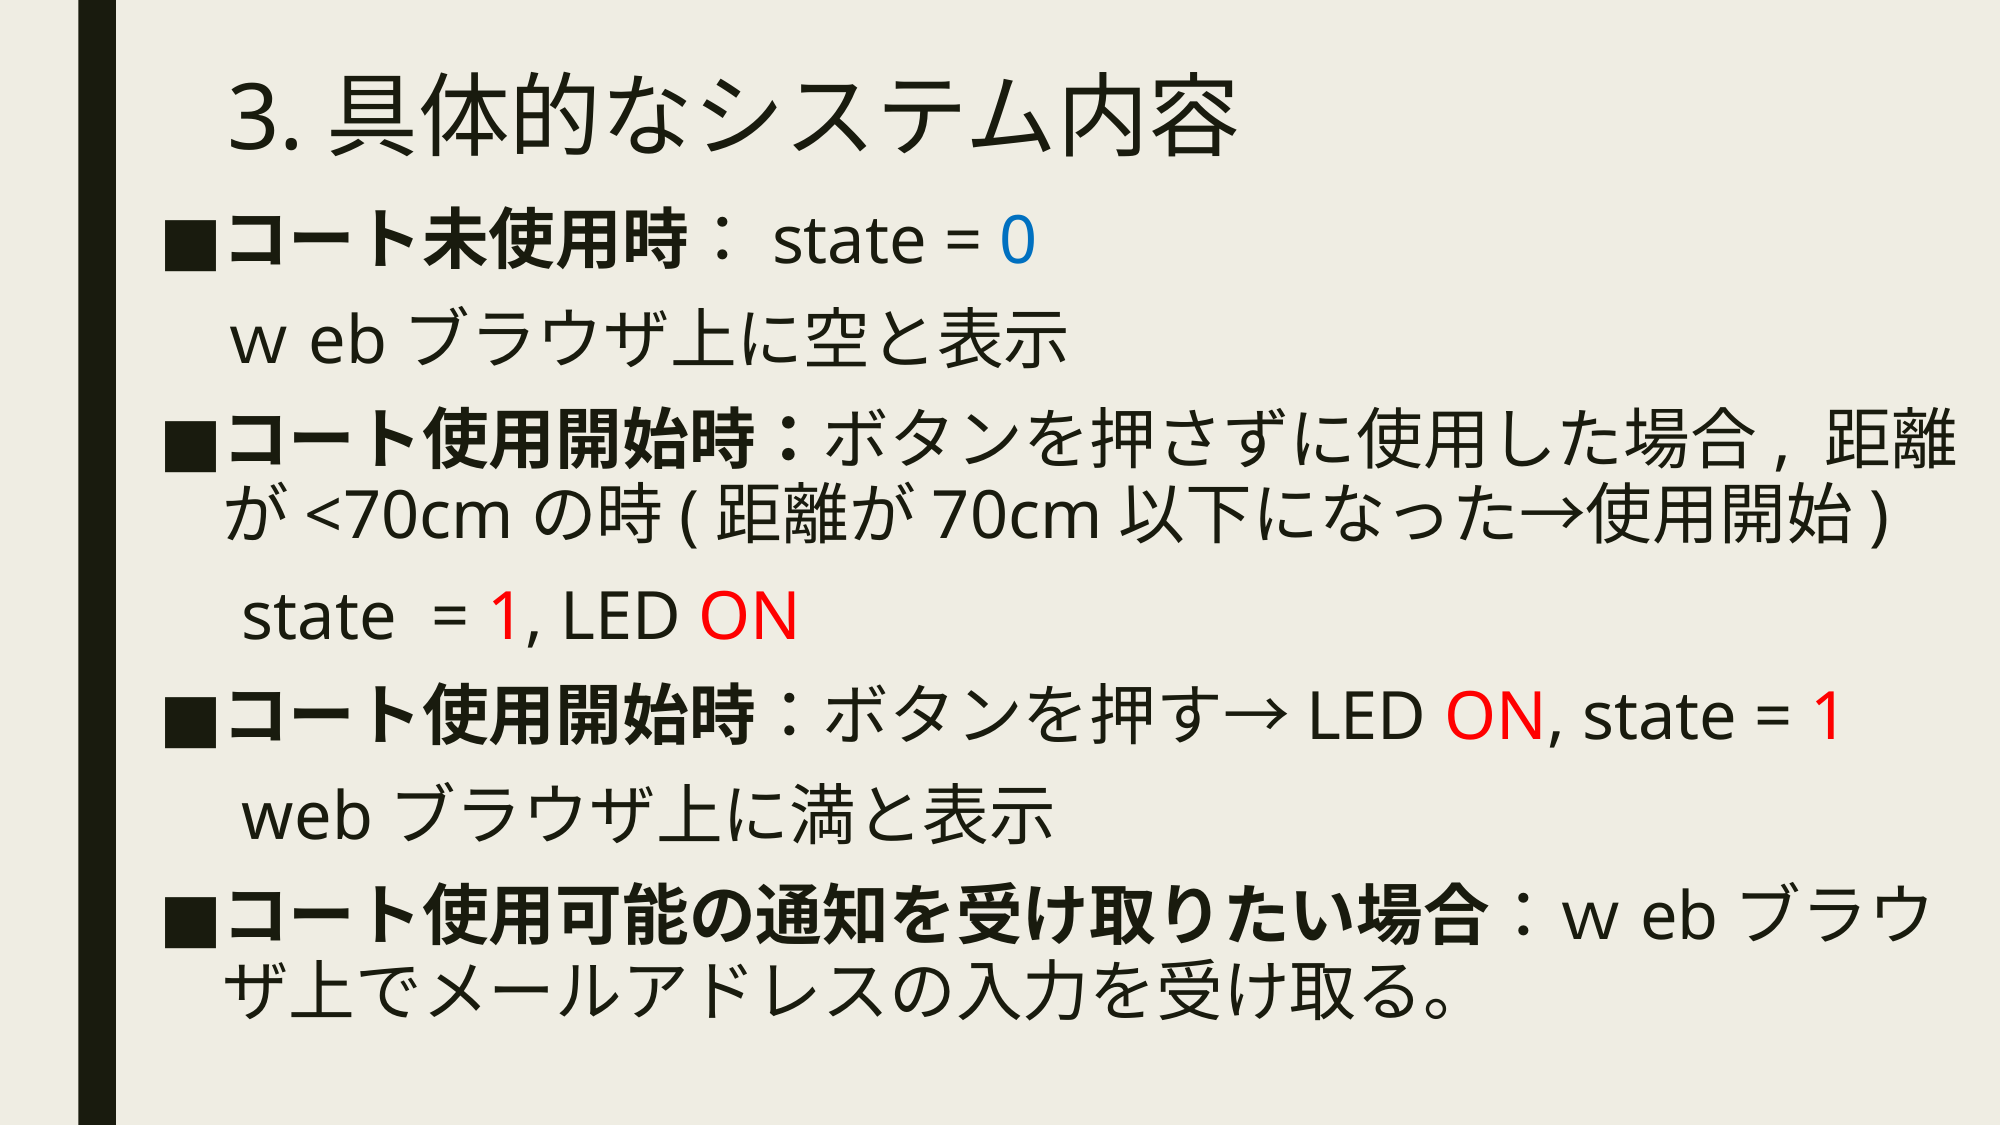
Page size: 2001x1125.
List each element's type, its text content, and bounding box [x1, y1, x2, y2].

list コート未使用時：state = 0 ｗebブラウザ上に空と表示 コート使用開始時：ボタンを押さずに使用した場合, 距離が<70cmの時(距離が70cm以下になった→使用開始) state = 1, LED ON コート使用開始時：ボタンを押す→LED ON, state = 1 webブラウザ上に満と表示 コート使用可能の通知を受け取りたい場合：ｗebブラウザ上でメールアドレスの入力を受け取る。 [144, 195, 1977, 1078]
title 3.具体的なシステム内容 [212, 63, 1788, 195]
